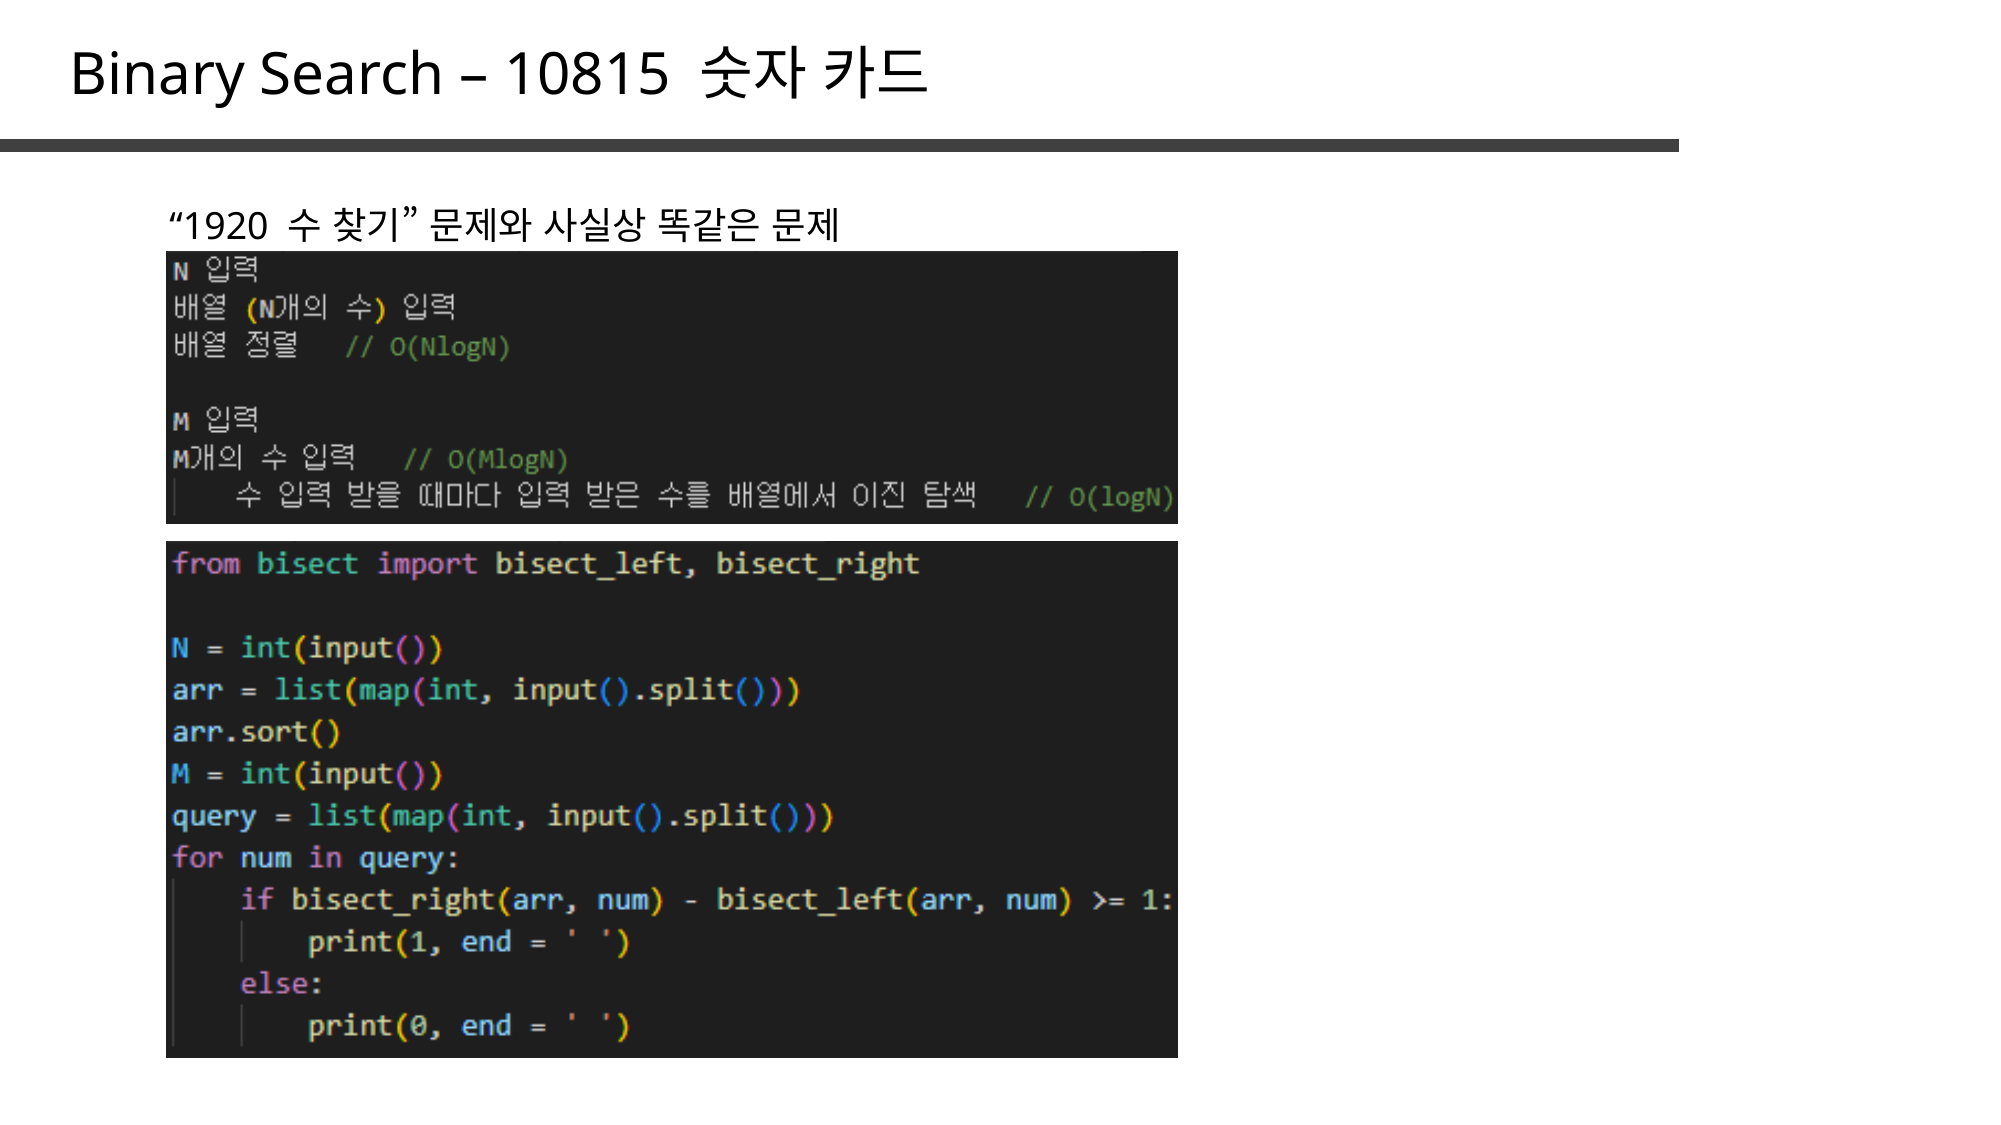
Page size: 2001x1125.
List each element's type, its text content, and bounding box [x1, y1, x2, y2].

picture [166, 541, 1178, 1058]
text_box Binary Search – 10815 숫자 카드 [54, 29, 945, 114]
picture [166, 251, 1178, 524]
text_box “1920 수 찾기” 문제와 사실상 똑같은 문제 [154, 195, 1834, 255]
